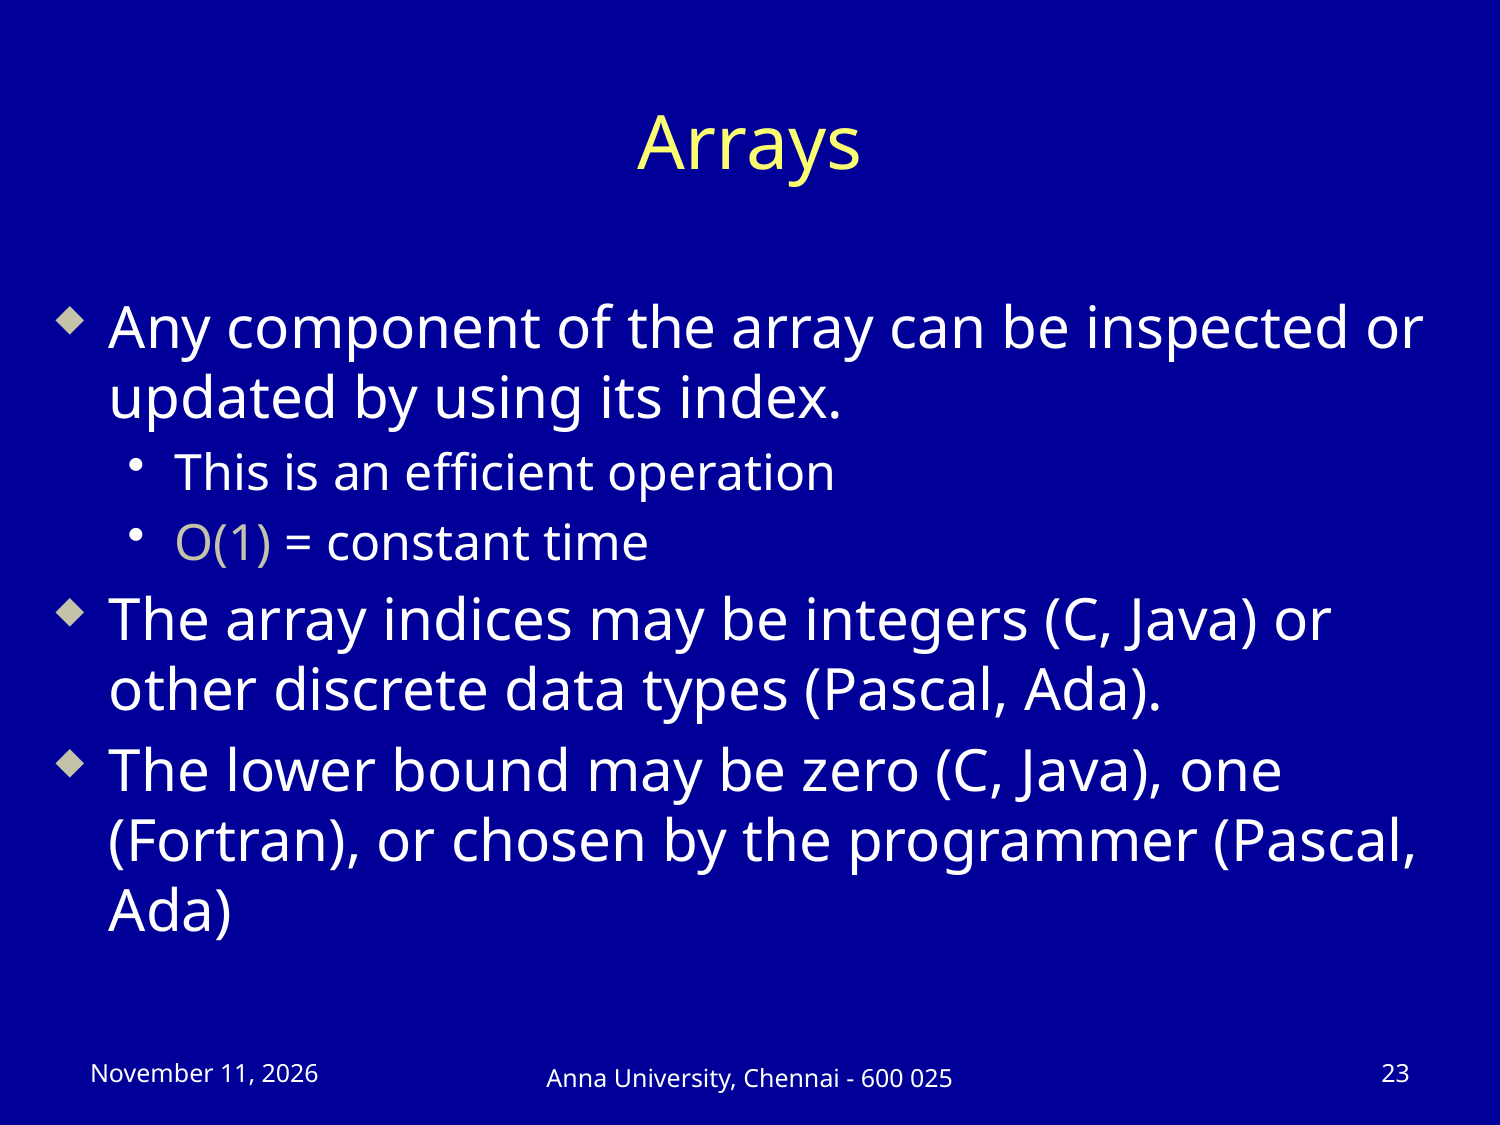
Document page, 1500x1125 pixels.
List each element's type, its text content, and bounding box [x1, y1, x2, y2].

slide_number 23 [1074, 1023, 1426, 1100]
list Any component of the array can be inspected or updated by using its index. This is an efficient operation O(1) = constant time The array indices may be integers (C, Java) or other discrete data types (Pascal, Ada). The lower bound may be zero (C, Java), one (Fortran), or chosen by the programmer (Pascal, Ada) [37, 282, 1463, 971]
title Arrays [37, 45, 1463, 233]
footer Anna University, Chennai - 600 025 [487, 1024, 1013, 1101]
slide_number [74, 1023, 426, 1100]
